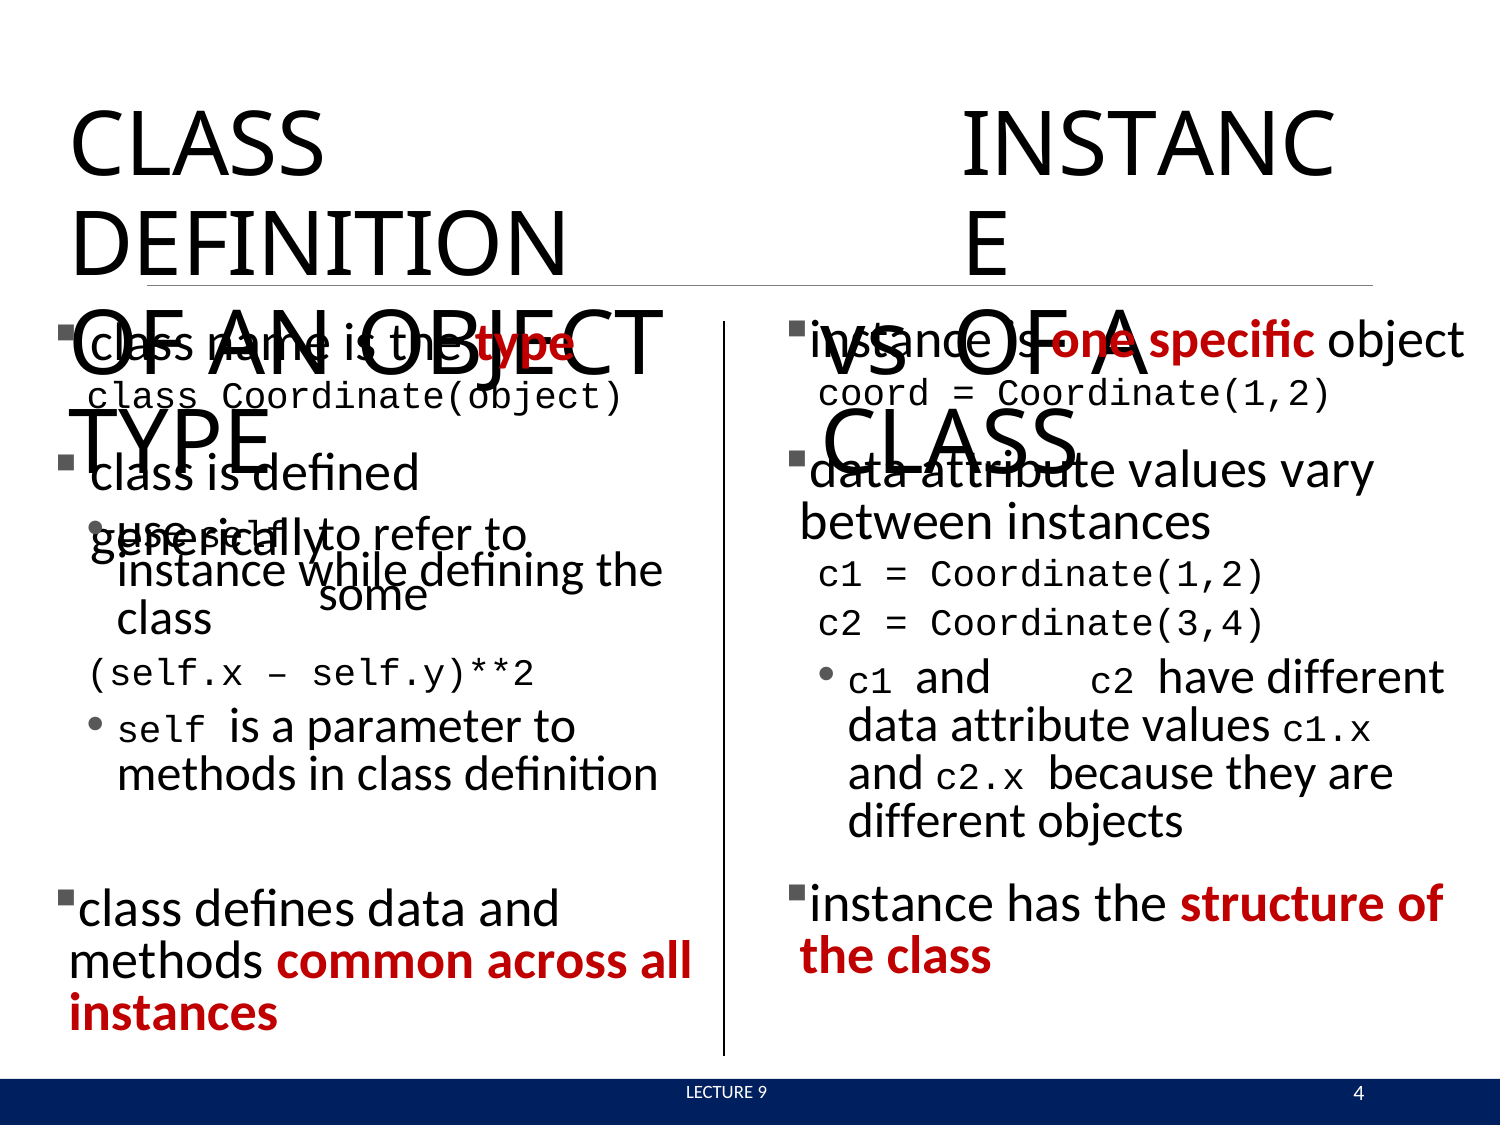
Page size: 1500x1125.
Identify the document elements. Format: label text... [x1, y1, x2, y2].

text_box 4 [1349, 1078, 1369, 1105]
text_box class name is the type class Coordinate(object) class is defined generically [51, 307, 670, 548]
text_box instance is one specific object coord = Coordinate(1,2) data attribute values vary between instances c1 = Coordinate(1,2) c2 = Coordinate(3,4) c1 and c2 have different data attribute values c1.x and c2.x because they are different objects instance has the structure of the class [782, 303, 1481, 985]
text_box LECTURE 9 [679, 1079, 821, 1103]
title CLASS DEFINITION OF AN OBJECT TYPE [66, 93, 767, 492]
text_box use self [84, 497, 291, 548]
text_box INSTANCE vs OF A CLASS [818, 93, 1352, 303]
text_box to refer to some [316, 500, 648, 548]
text_box instance while defining the class (self.x – self.y)**2 self is a parameter to methods in class definition class defines data and methods common across all instances [51, 548, 694, 1042]
